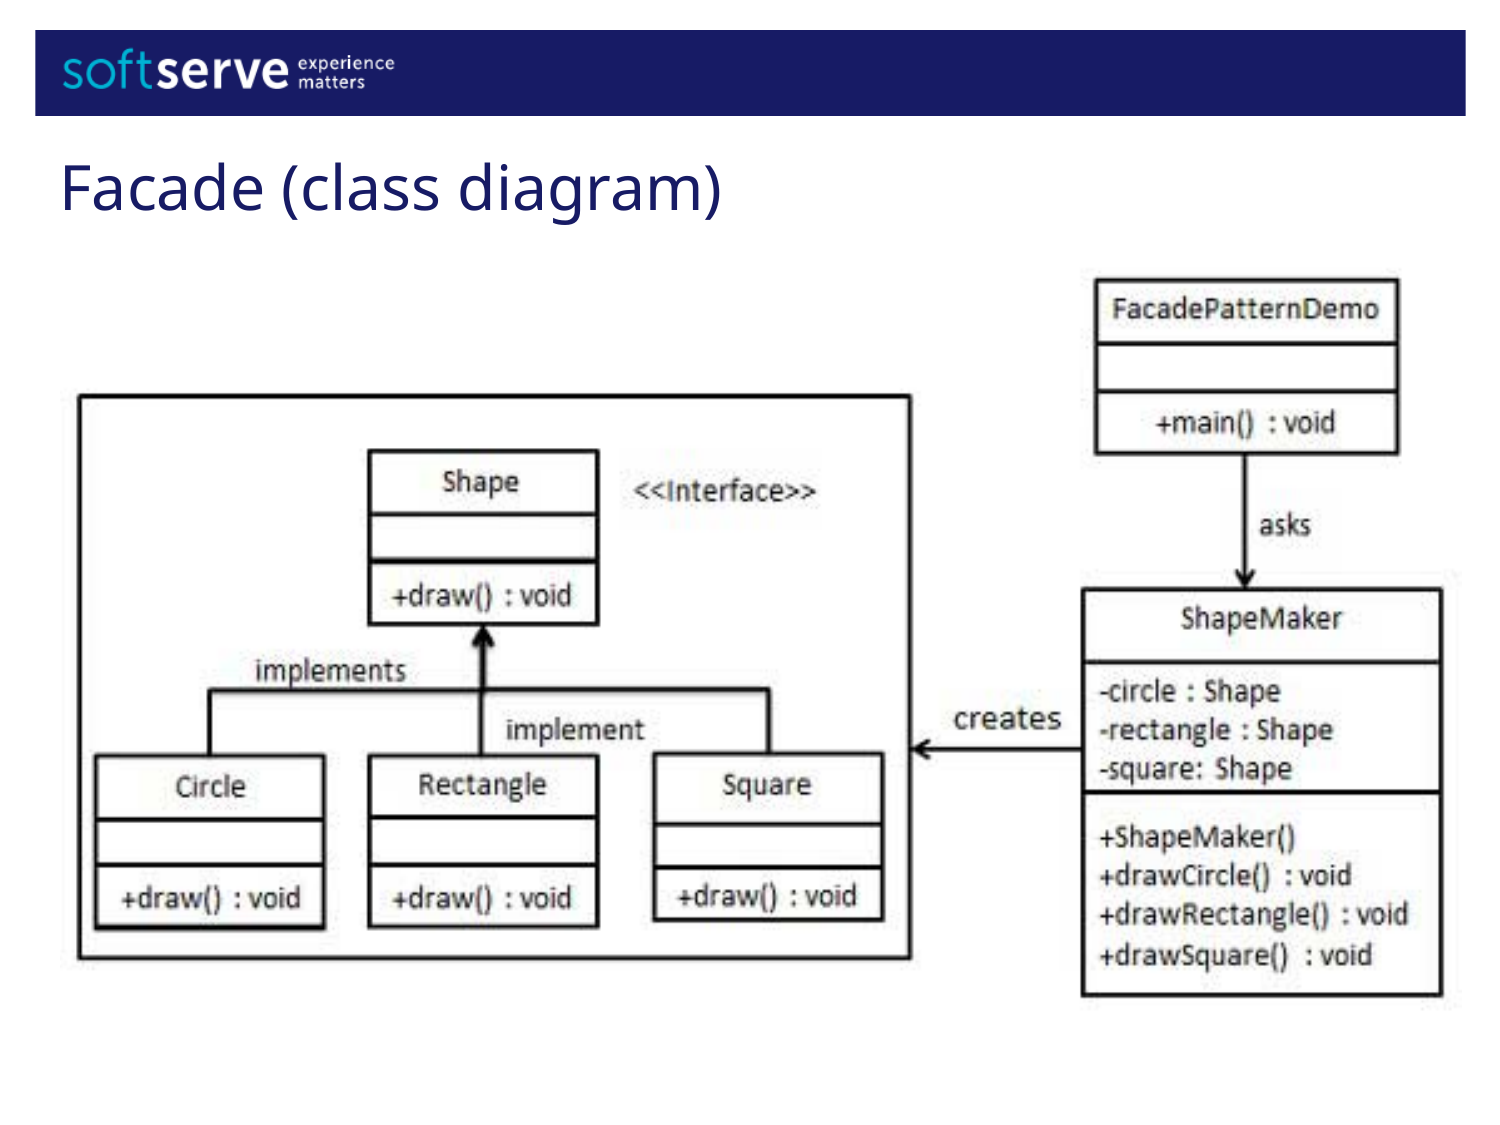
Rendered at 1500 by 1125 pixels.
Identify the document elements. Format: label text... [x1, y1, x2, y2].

subtitle Facade (class diagram) [44, 148, 1255, 224]
picture [60, 249, 1462, 1016]
